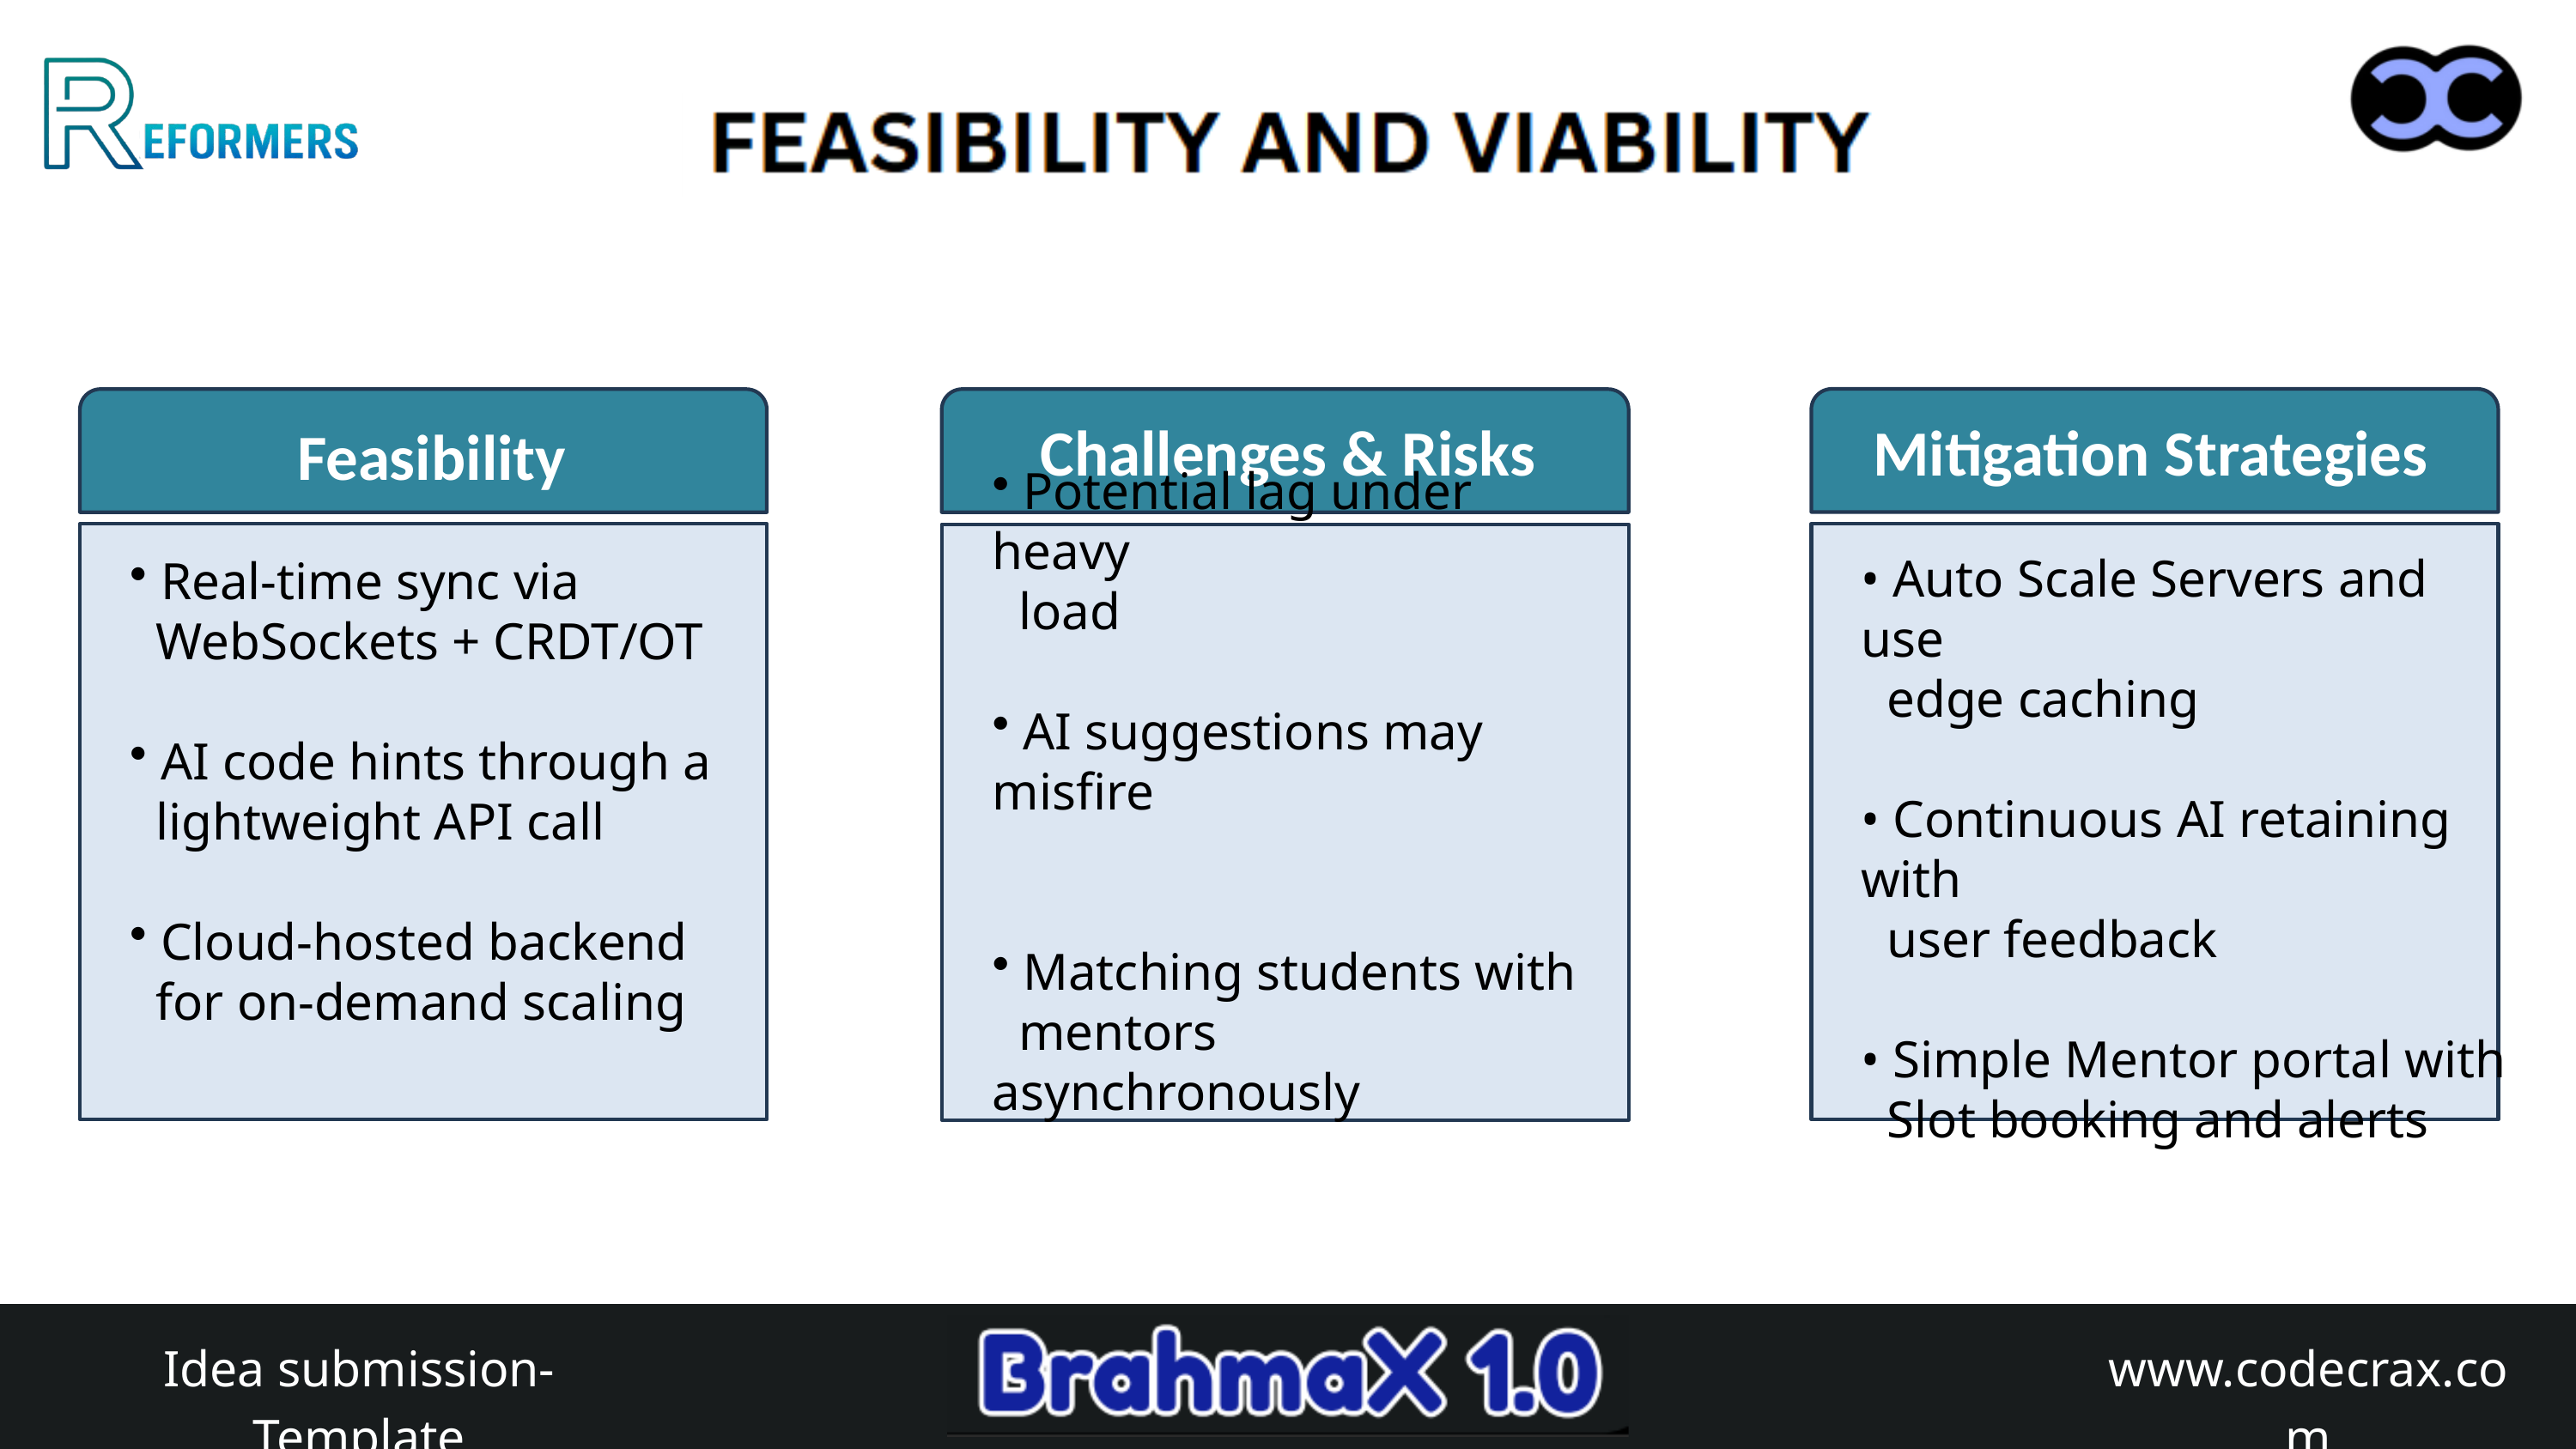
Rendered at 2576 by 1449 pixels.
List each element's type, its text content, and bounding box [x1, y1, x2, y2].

text_box Feasibility [284, 409, 596, 500]
text_box Challenges & Risks [1027, 404, 1578, 452]
text_box Mitigation Strategies [1860, 404, 2450, 495]
text_box • Auto Scale Servers and use edge caching • Continuous AI retaining with user feedback • Simple Mentor portal with Slot booking and alerts [1848, 540, 2536, 1155]
text_box [940, 523, 979, 1122]
text_box [77, 387, 769, 514]
picture [2, 16, 387, 180]
text_box [78, 522, 769, 1121]
text_box [939, 387, 1631, 514]
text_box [0, 1303, 2576, 1449]
text_box [1809, 522, 2500, 1121]
text_box [2323, 33, 2539, 165]
text_box [1809, 386, 2500, 514]
text_box [681, 93, 1895, 197]
text_box Real‑time sync via WebSockets + CRDT/OT AI code hints through a lightweight API call Cloud‑hosted backend for on‑demand scaling [117, 543, 805, 1037]
text_box Potential lag under heavy load AI suggestions may misfire Matching students with mentors asynchronously [979, 452, 1591, 1127]
text_box [1591, 523, 1631, 1122]
